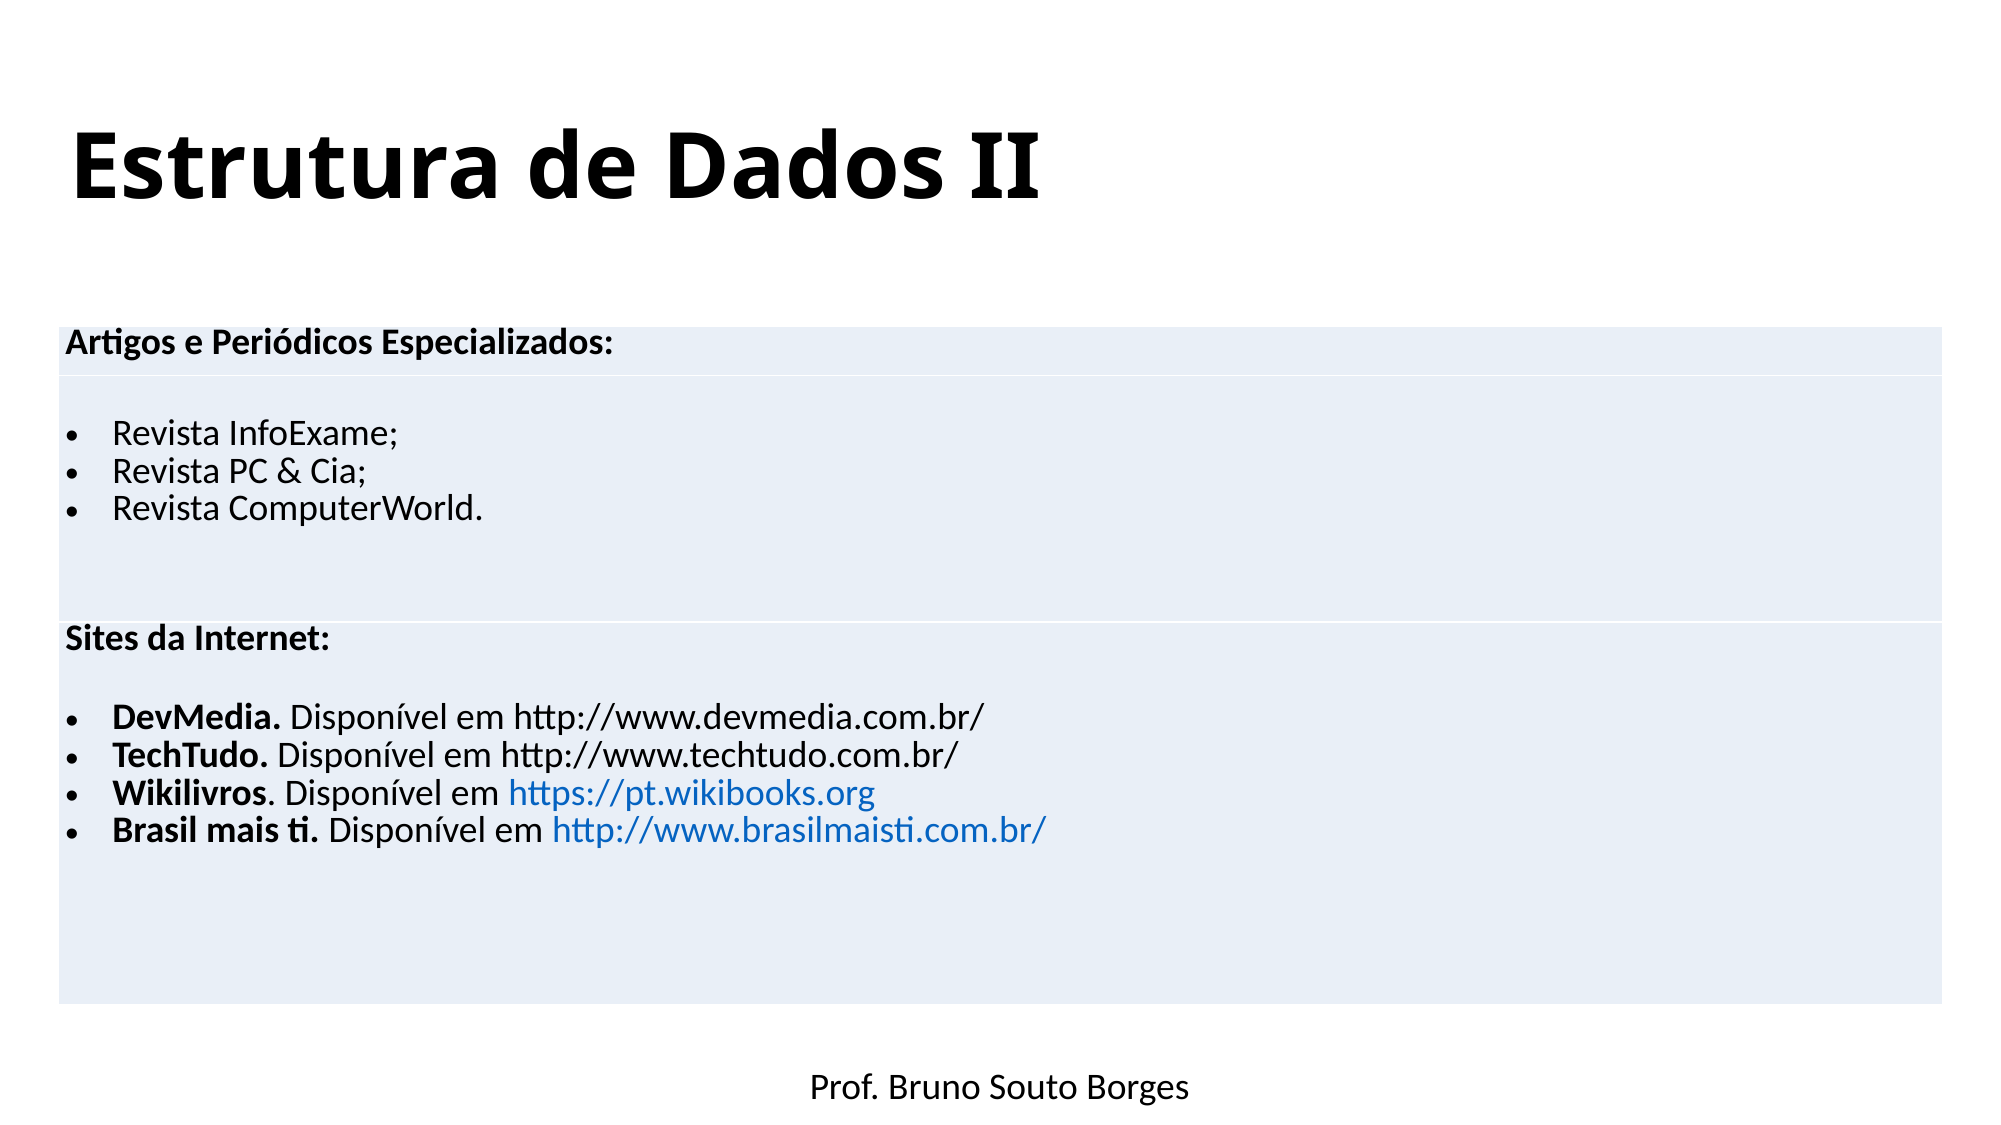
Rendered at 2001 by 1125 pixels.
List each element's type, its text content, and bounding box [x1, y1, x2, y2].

title Estrutura de Dados II [54, 59, 1863, 278]
table_cell Sites da Internet: DevMedia. Disponível em http://www.devmedia.com.br/ TechTudo. Disponível em http://www.techtudo.com.br/ Wikilivros. Disponível em https://pt.wikibooks.org Brasil mais ti. Disponível em http://www.brasilmaisti.com.br/ [59, 623, 1942, 1004]
text_box Prof. Bruno Souto Borges [0, 1054, 2000, 1114]
table_header Artigos e Periódicos Especializados: [59, 327, 1942, 375]
table_cell Revista InfoExame; Revista PC & Cia; Revista ComputerWorld. [59, 376, 1942, 621]
